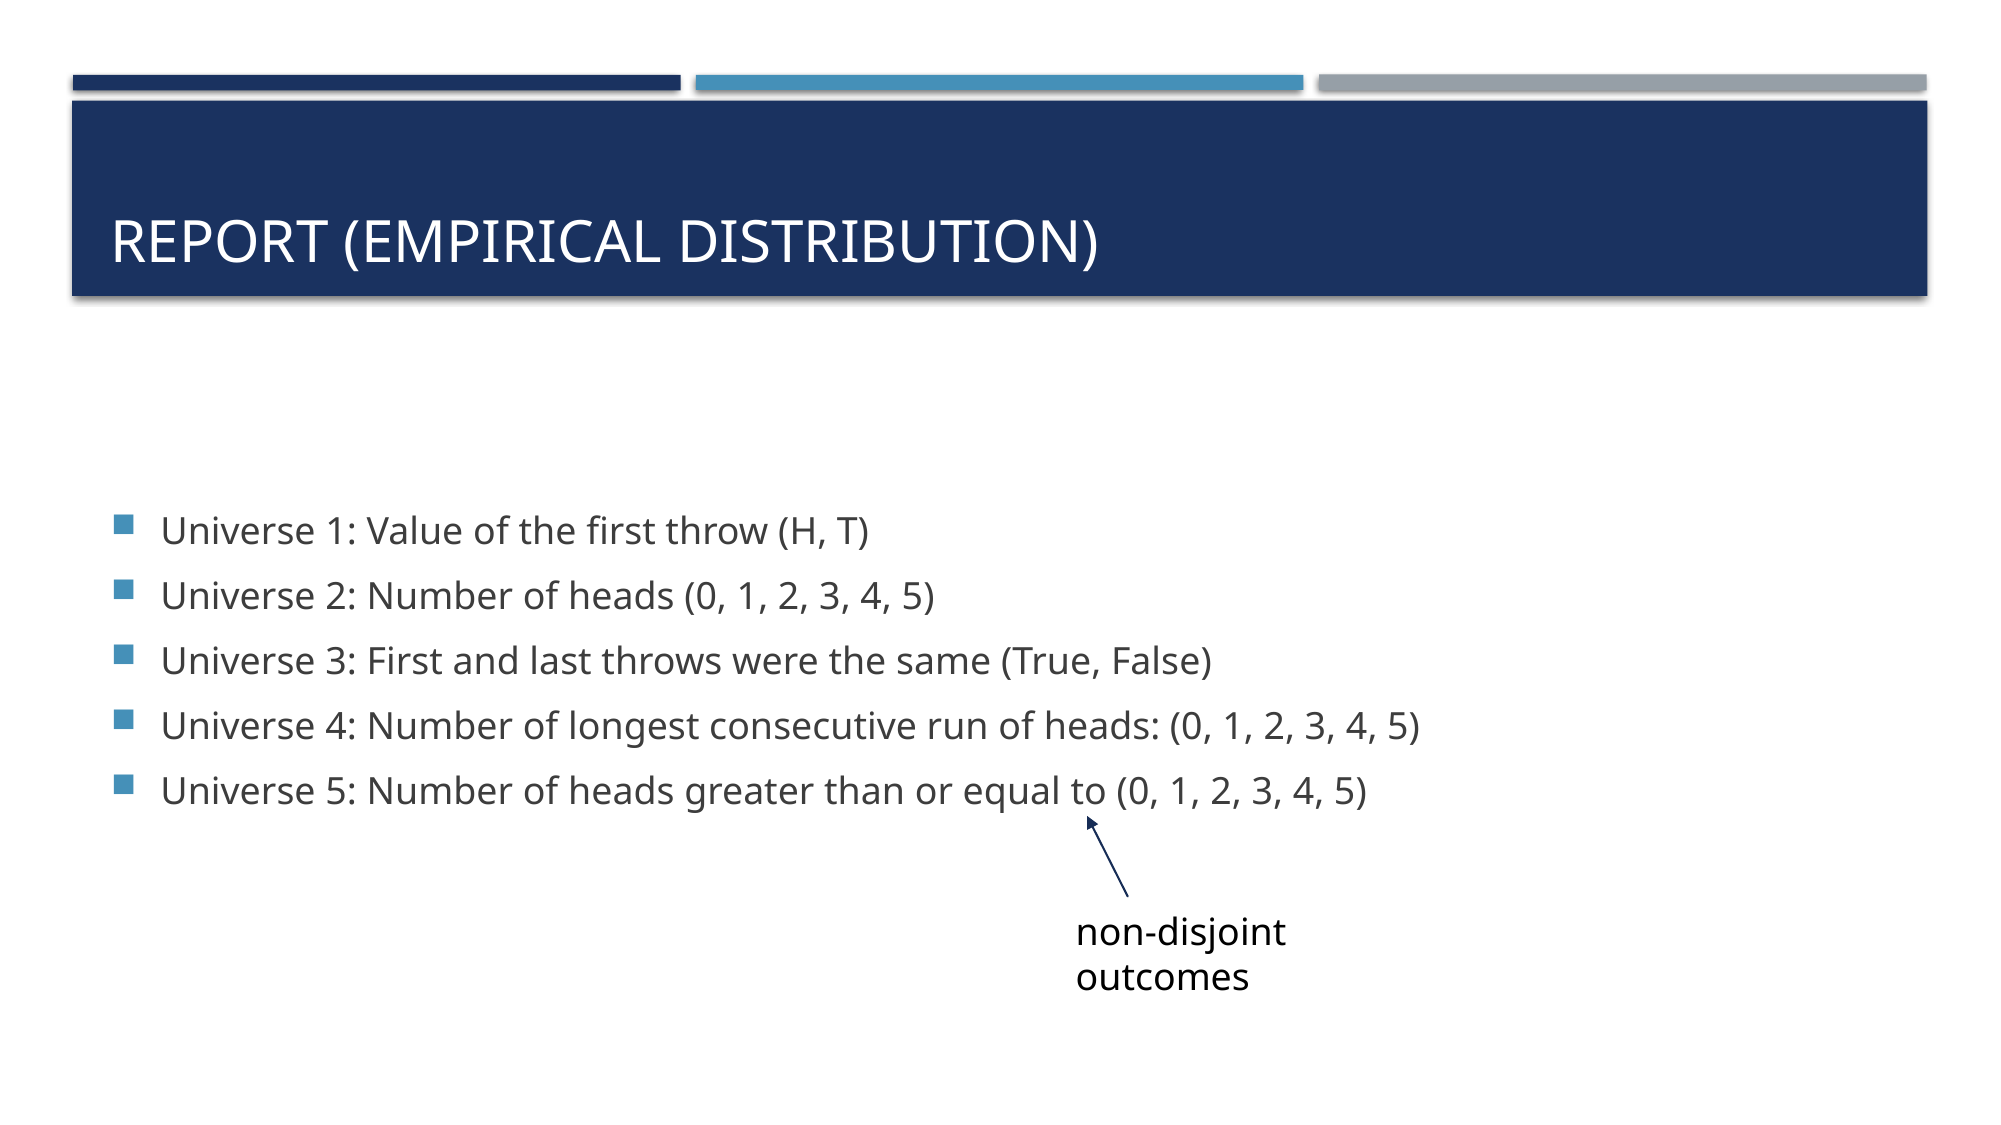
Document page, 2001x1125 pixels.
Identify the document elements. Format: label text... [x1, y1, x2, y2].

text_box non-disjoint outcomes [1060, 900, 1455, 1006]
title Report (Empirical distribution) [95, 115, 1905, 282]
list Universe 1: Value of the first throw (H, T) Universe 2: Number of heads (0, 1, 2, 3, 4, 5) Universe 3: First and last throws were the same (True, False) Universe 4: Number of longest consecutive run of heads: (0, 1, 2, 3, 4, 5) Universe 5: Number of heads greater than or equal to (0, 1, 2, 3, 4, 5) [95, 357, 1905, 962]
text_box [1086, 815, 1129, 897]
